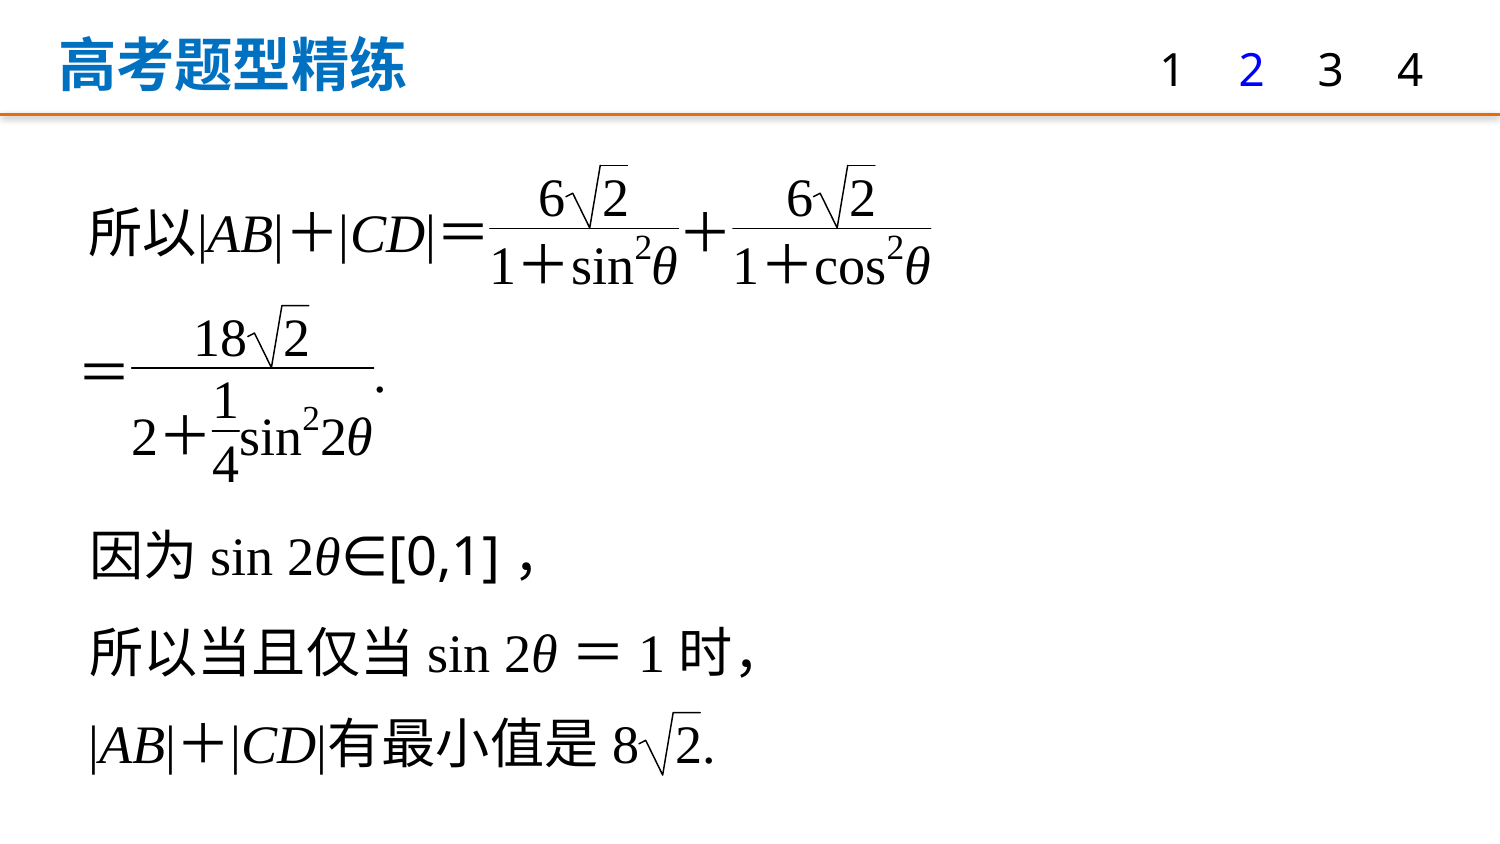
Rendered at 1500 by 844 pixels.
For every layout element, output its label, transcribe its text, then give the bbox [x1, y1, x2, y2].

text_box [88, 707, 1084, 837]
text_box 2 [1216, 36, 1287, 106]
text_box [88, 161, 1084, 369]
text_box 1 [1137, 36, 1208, 106]
text_box 因为sin 2θ∈[0,1]， 所以当且仅当sin 2θ＝1时， [74, 542, 825, 691]
text_box 3 [1296, 36, 1366, 106]
text_box 4 [1375, 36, 1445, 106]
text_box 高考题型精练 [43, 20, 423, 105]
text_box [77, 303, 1070, 537]
